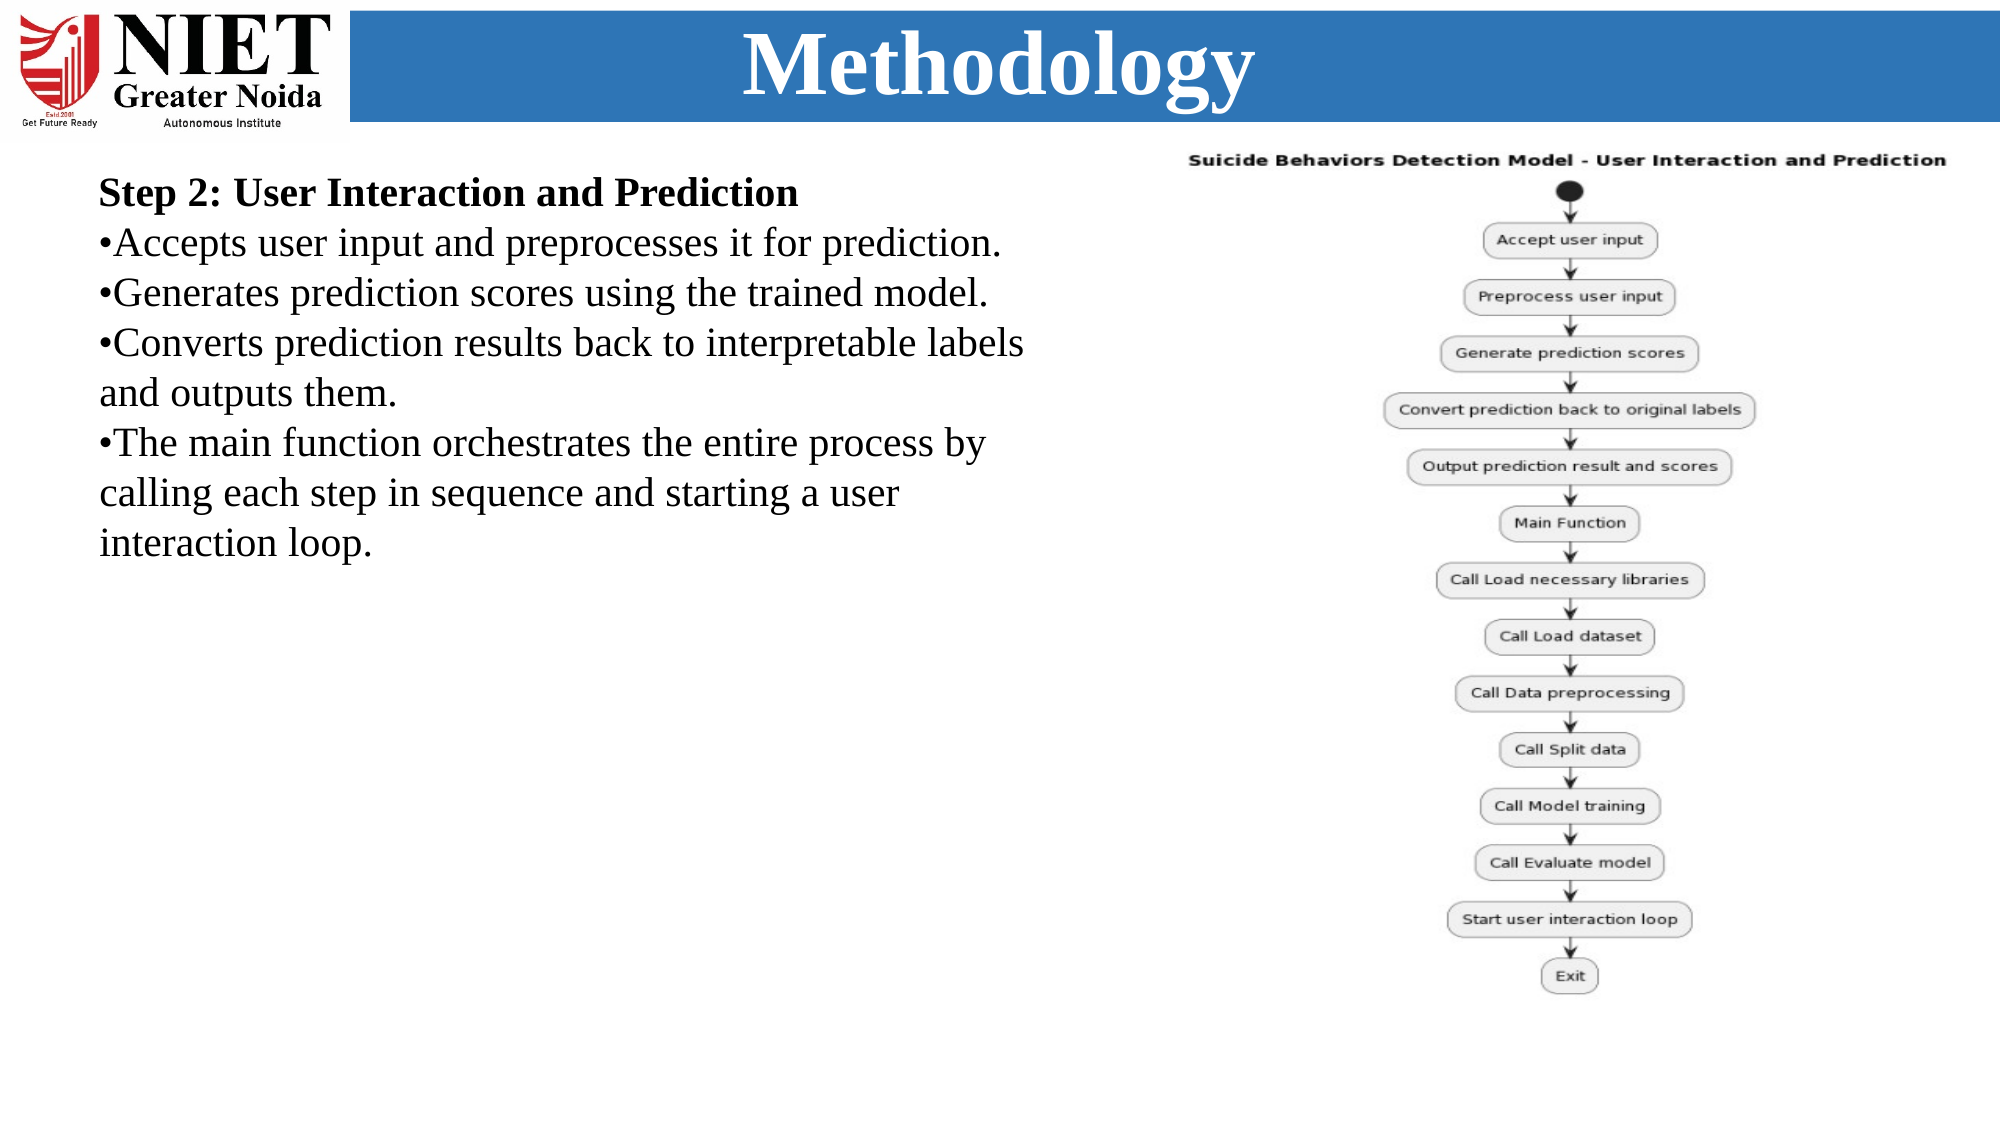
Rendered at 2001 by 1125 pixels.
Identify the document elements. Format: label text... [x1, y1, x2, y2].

title Methodology [350, 10, 2000, 122]
picture [0, 0, 350, 143]
text_box Step 2: User Interaction and Prediction •Accepts user input and preprocesses it for prediction. •Generates prediction scores using the trained model. •Converts prediction results back to interpretable labels and outputs them. •The main function orchestrates the entire process by calling each step in sequence and starting a user interaction loop. [83, 157, 1040, 1016]
picture [1150, 142, 1970, 1085]
subtitle [34, 210, 1991, 1104]
